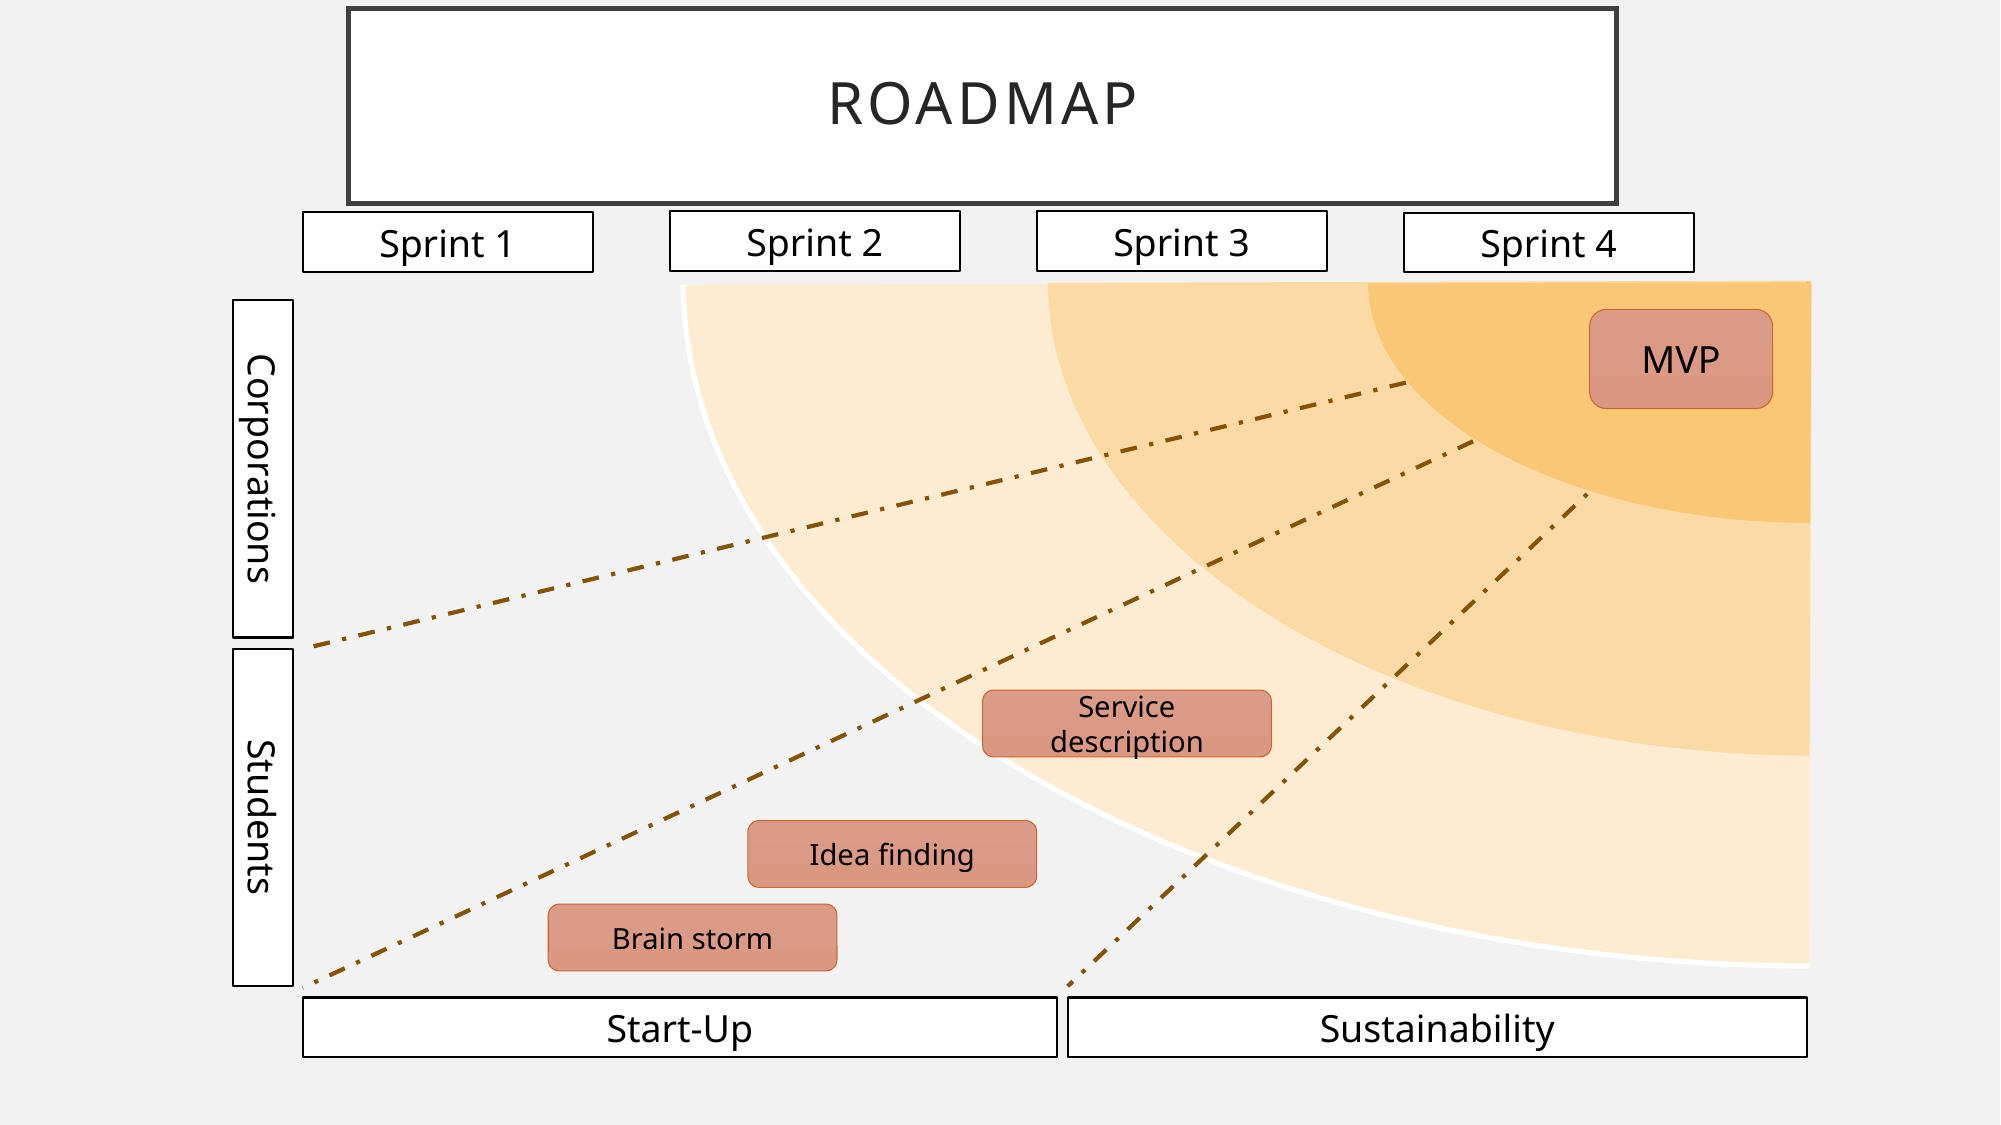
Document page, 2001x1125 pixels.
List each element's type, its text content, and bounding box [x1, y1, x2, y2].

text_box [1365, 282, 1812, 526]
text_box Students [232, 648, 294, 987]
text_box Idea finding [747, 820, 1038, 888]
text_box Sprint 1 [302, 211, 594, 273]
text_box Service description [982, 689, 1272, 758]
text_box Corporations [232, 299, 294, 639]
text_box Sprint 2 [669, 210, 961, 272]
text_box Sprint 3 [1036, 210, 1328, 272]
text_box Brain storm [547, 903, 838, 972]
text_box Start-Up [302, 996, 1058, 1058]
text_box Sustainability [1067, 996, 1808, 1058]
text_box [299, 280, 1809, 988]
text_box Sprint 4 [1403, 212, 1695, 273]
title Roadmap [346, 6, 1619, 206]
text_box MVP [1589, 308, 1774, 410]
